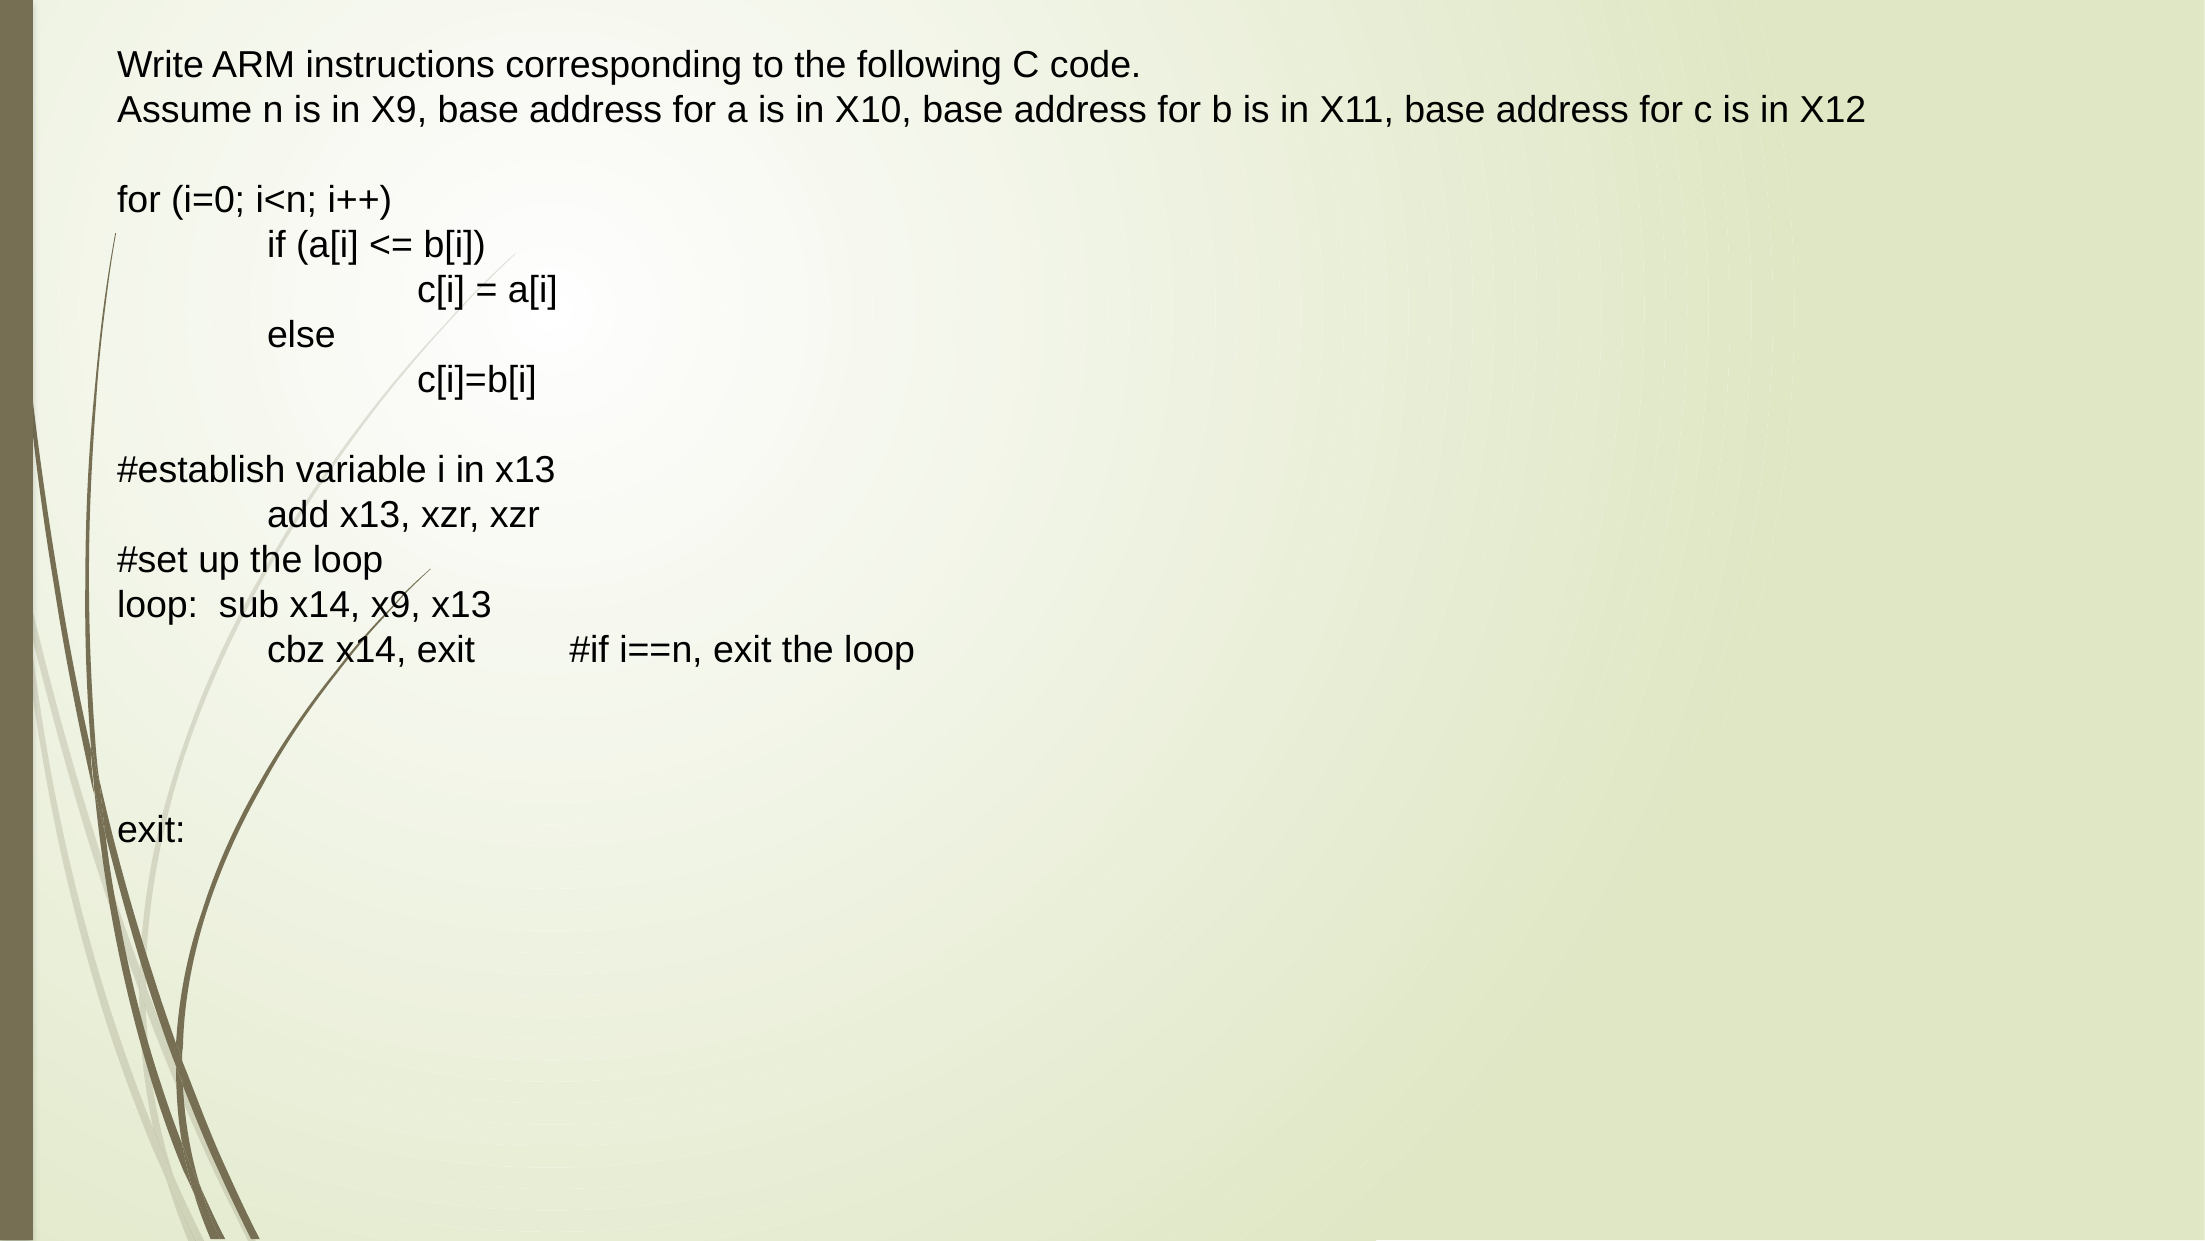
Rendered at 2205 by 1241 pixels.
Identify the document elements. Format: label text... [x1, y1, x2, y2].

text_box Write ARM instructions corresponding to the following C code. Assume n is in X9, base address for a is in X10, base address for b is in X11, base address for c is in X12 for (i=0; i<n; i++) if (a[i] <= b[i]) c[i] = a[i] else c[i]=b[i] #establish variable i in x13 add x13, xzr, xzr #set up the loop loop: sub x14, x9, x13 cbz x14, exit #if i==n, exit the loop exit: [102, 32, 2153, 858]
